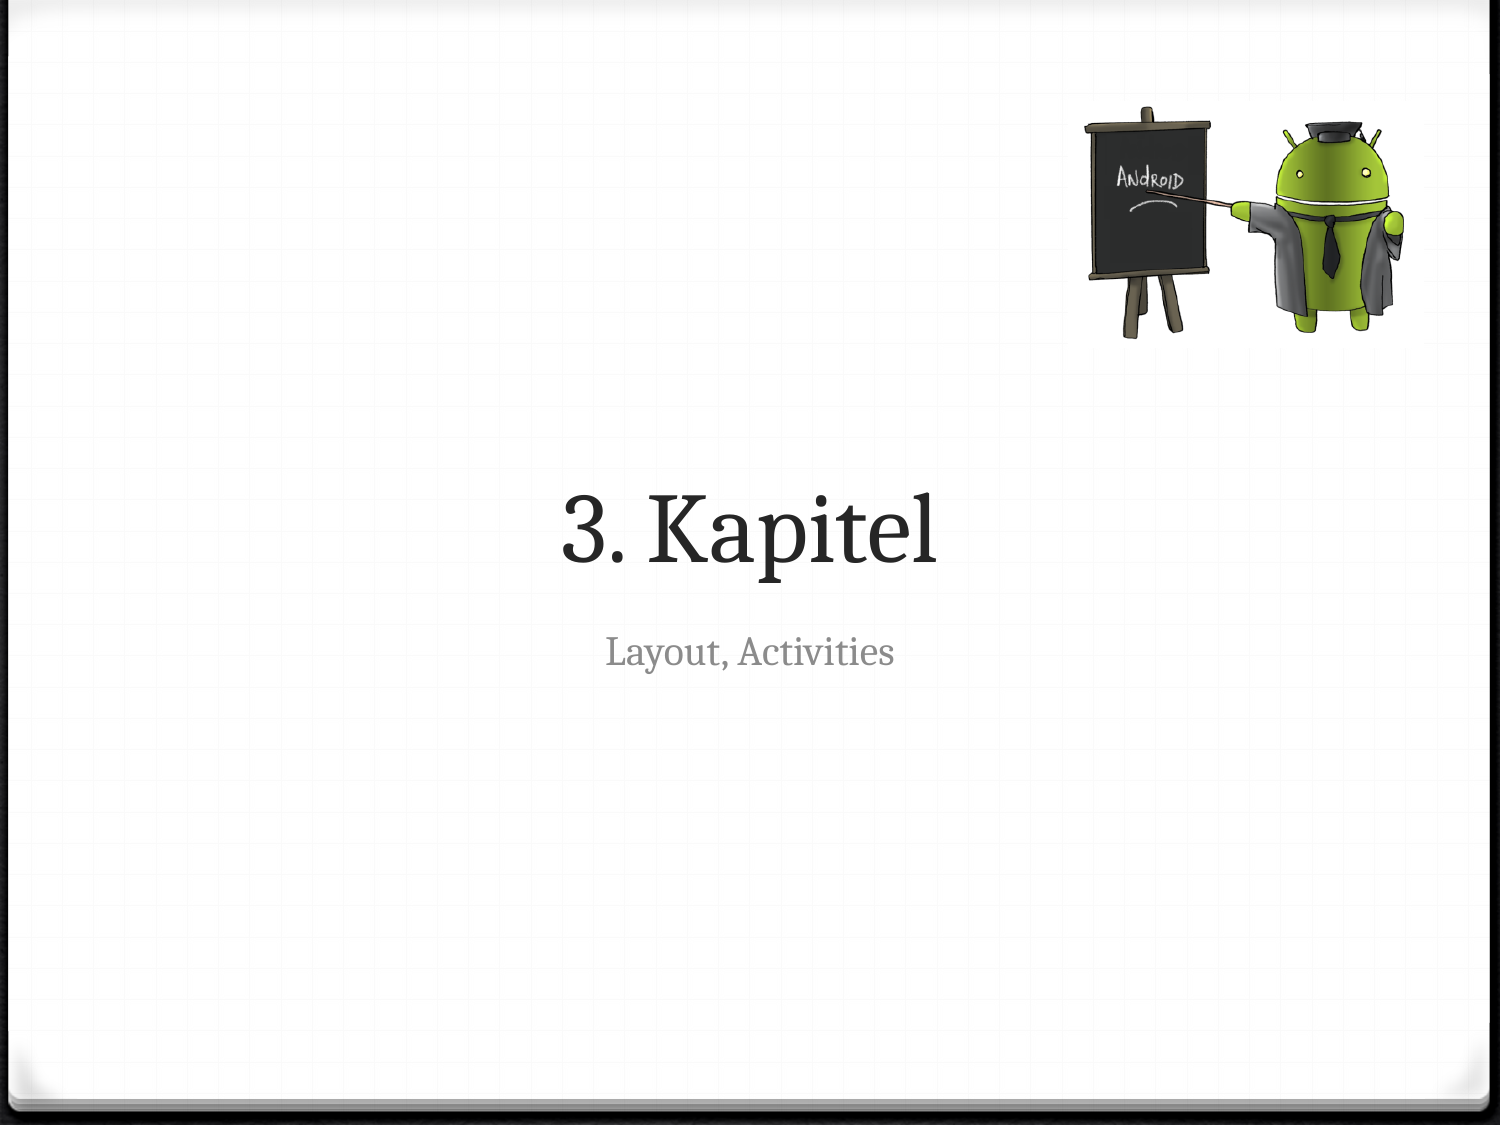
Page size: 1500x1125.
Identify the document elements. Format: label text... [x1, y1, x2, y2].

list Layout, Activities [137, 615, 1363, 862]
title 3. Kapitel [90, 245, 1410, 590]
picture [0, 0, 1500, 1125]
